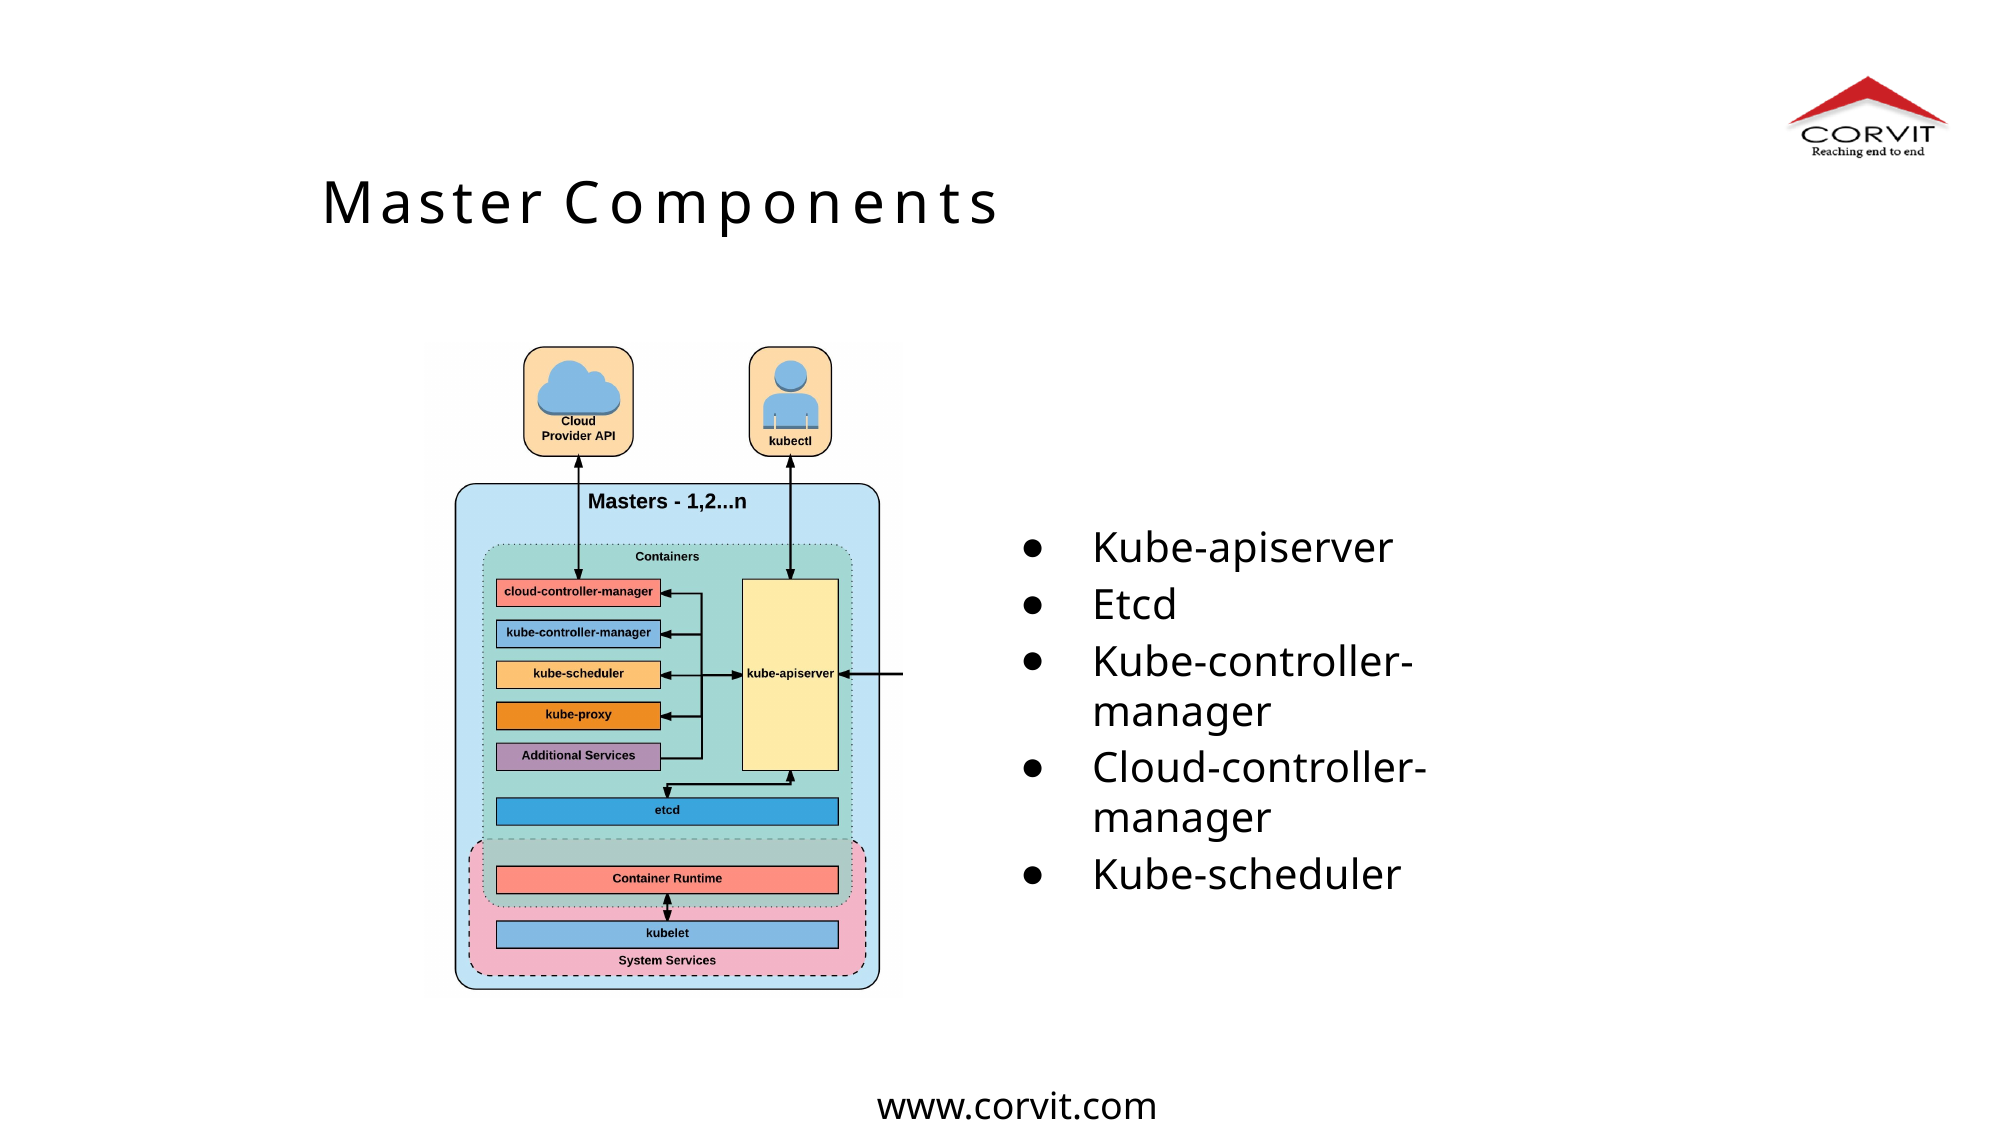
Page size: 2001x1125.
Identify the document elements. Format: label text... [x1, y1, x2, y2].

text_box Kube-apiserver Etcd Kube-controller-manager Cloud-controller-manager Kube-scheduler [1017, 511, 1581, 898]
text_box [424, 342, 903, 998]
title Master Components [318, 162, 1010, 354]
picture [1783, 73, 1951, 163]
text_box www.corvit.com [34, 1074, 2000, 1125]
